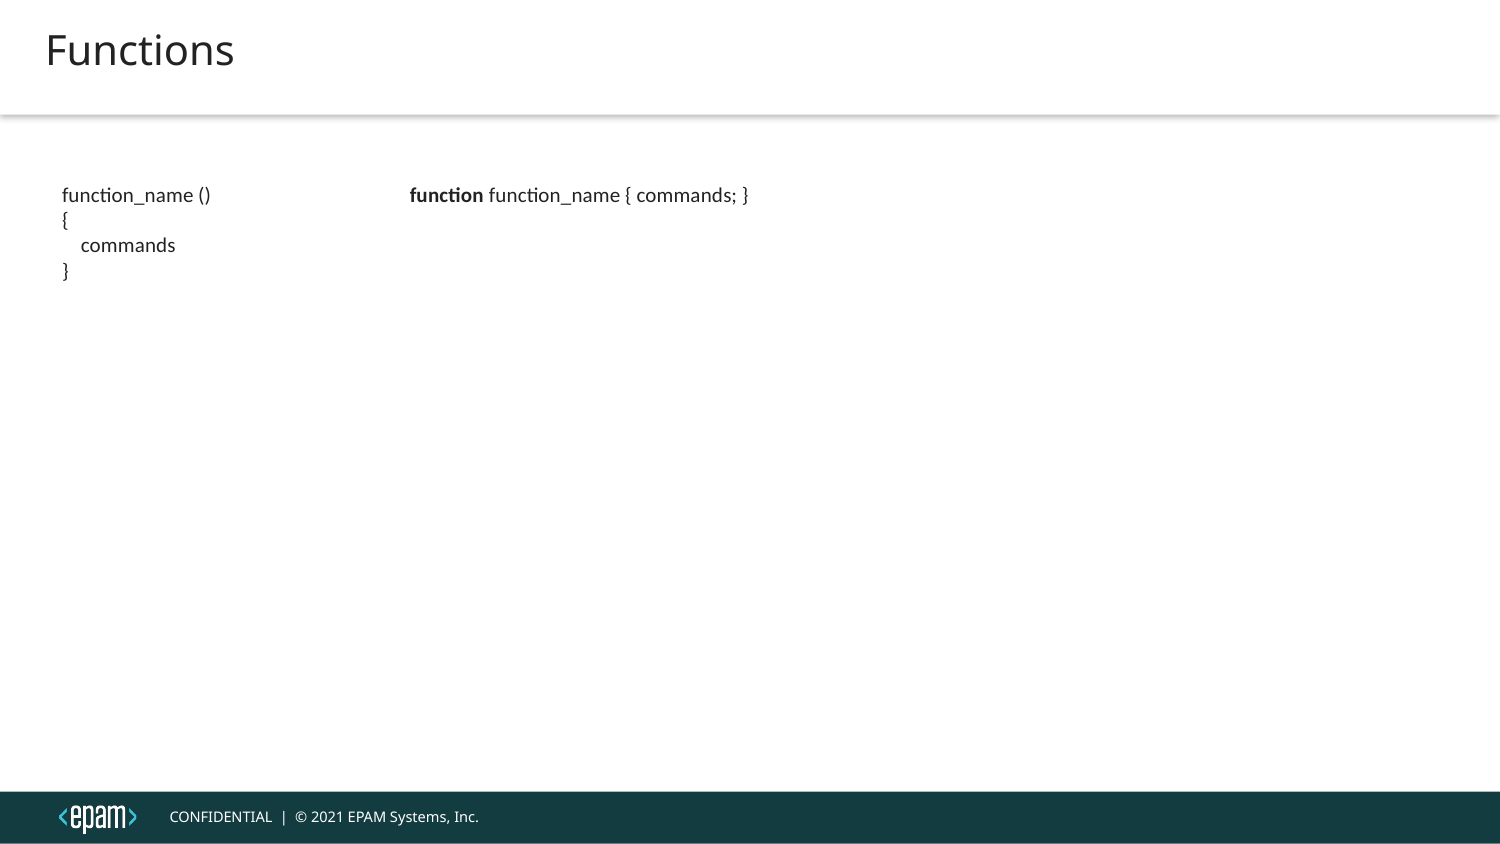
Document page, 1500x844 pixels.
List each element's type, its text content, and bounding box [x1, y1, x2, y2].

list Functions [0, 0, 1500, 115]
text_box function function_name { commands; } [395, 173, 764, 214]
text_box function_name () { commands } [47, 173, 227, 290]
